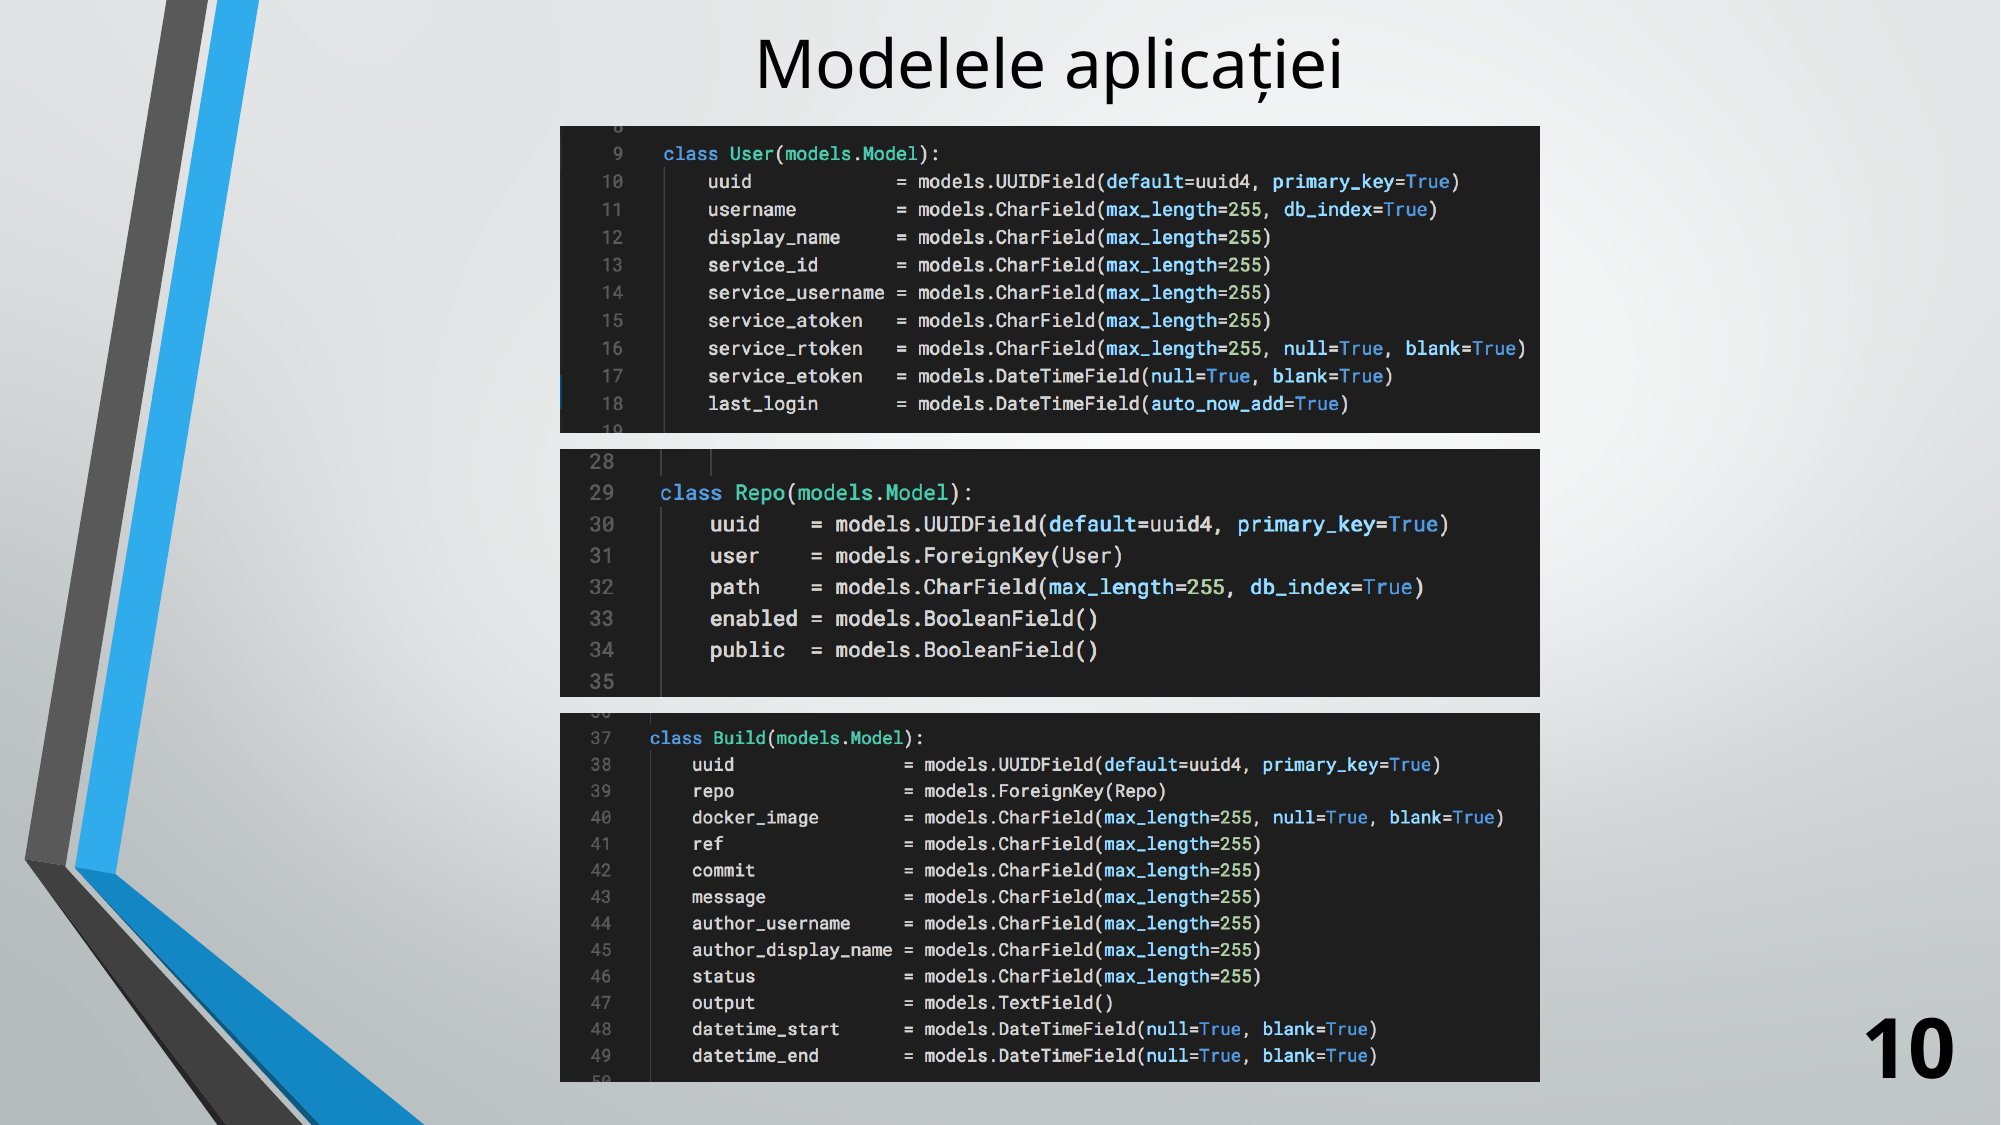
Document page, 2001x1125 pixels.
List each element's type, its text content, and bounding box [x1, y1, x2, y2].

title Modelele aplicației [478, 13, 1622, 111]
text_box 10 [1846, 987, 1971, 1103]
picture [560, 126, 1541, 433]
picture [560, 449, 1541, 698]
picture [560, 713, 1541, 1082]
